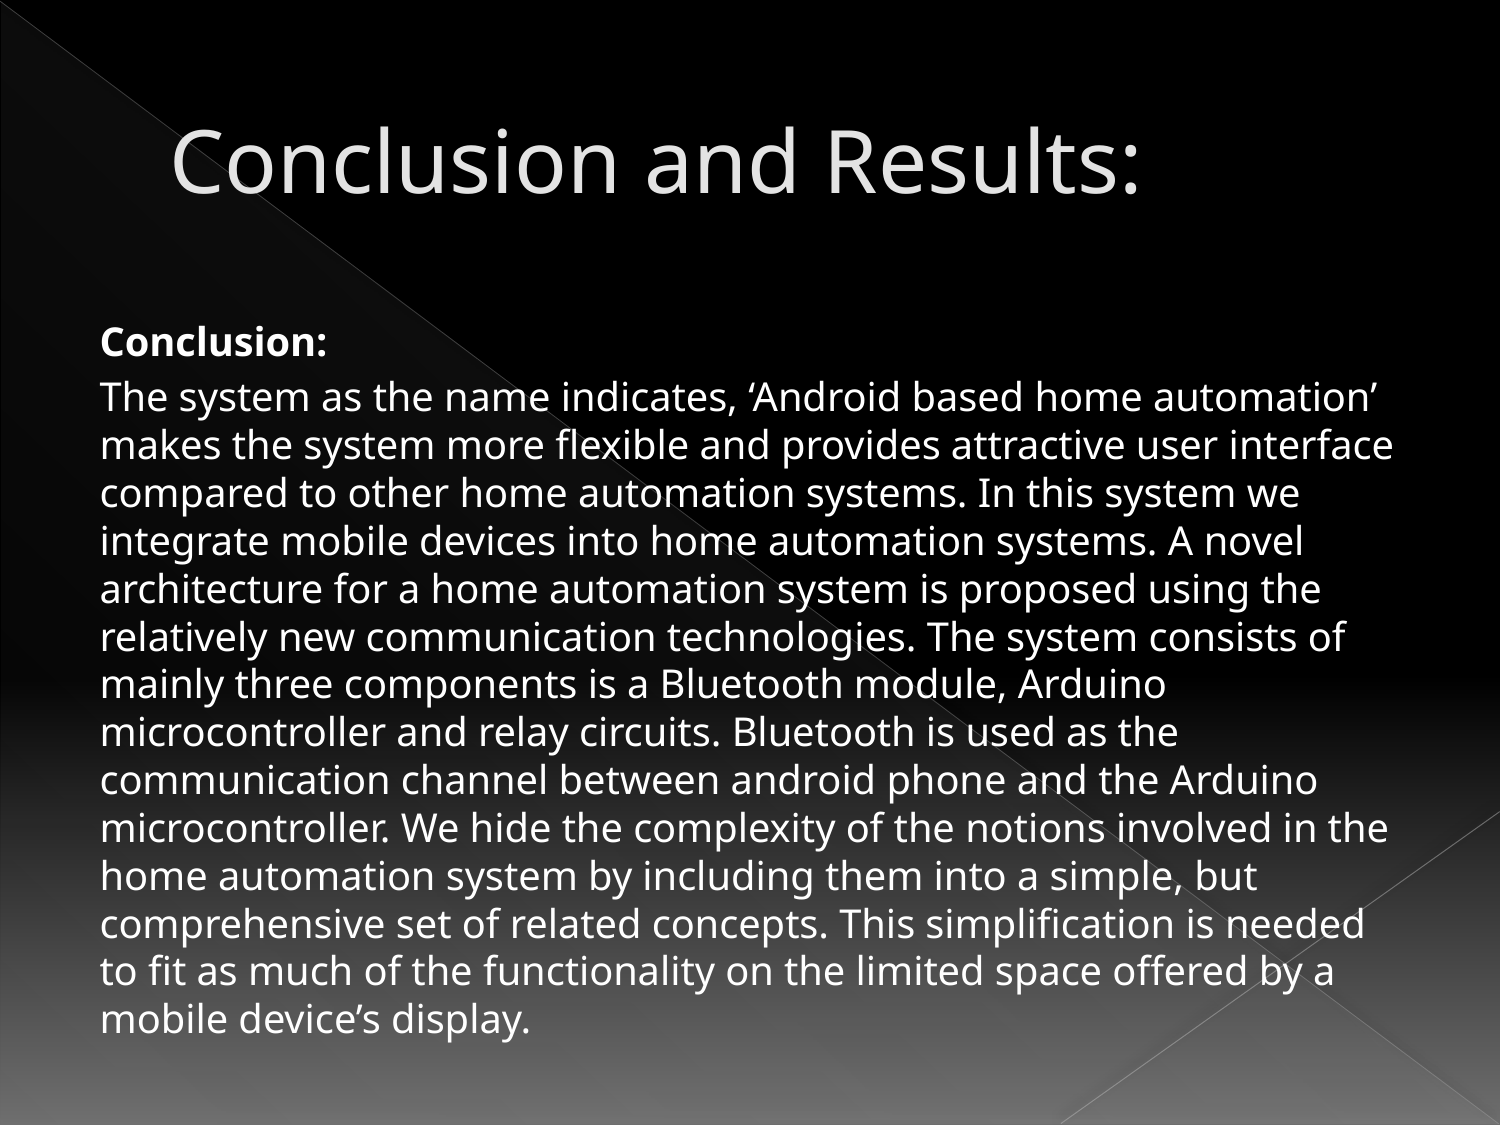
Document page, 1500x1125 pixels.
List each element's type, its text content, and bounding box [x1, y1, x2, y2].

title Conclusion and Results: [75, 43, 1425, 274]
list Conclusion: The system as the name indicates, ‘Android based home automation’ makes the system more flexible and provides attractive user interface compared to other home automation systems. In this system we integrate mobile devices into home automation systems. A novel architecture for a home automation system is proposed using the relatively new communication technologies. The system consists of mainly three components is a Bluetooth module, Arduino microcontroller and relay circuits. Bluetooth is used as the communication channel between android phone and the Arduino microcontroller. We hide the complexity of the notions involved in the home automation system by including them into a simple, but comprehensive set of related concepts. This simplification is needed to fit as much of the functionality on the limited space offered by a mobile device’s display. [75, 308, 1425, 1059]
